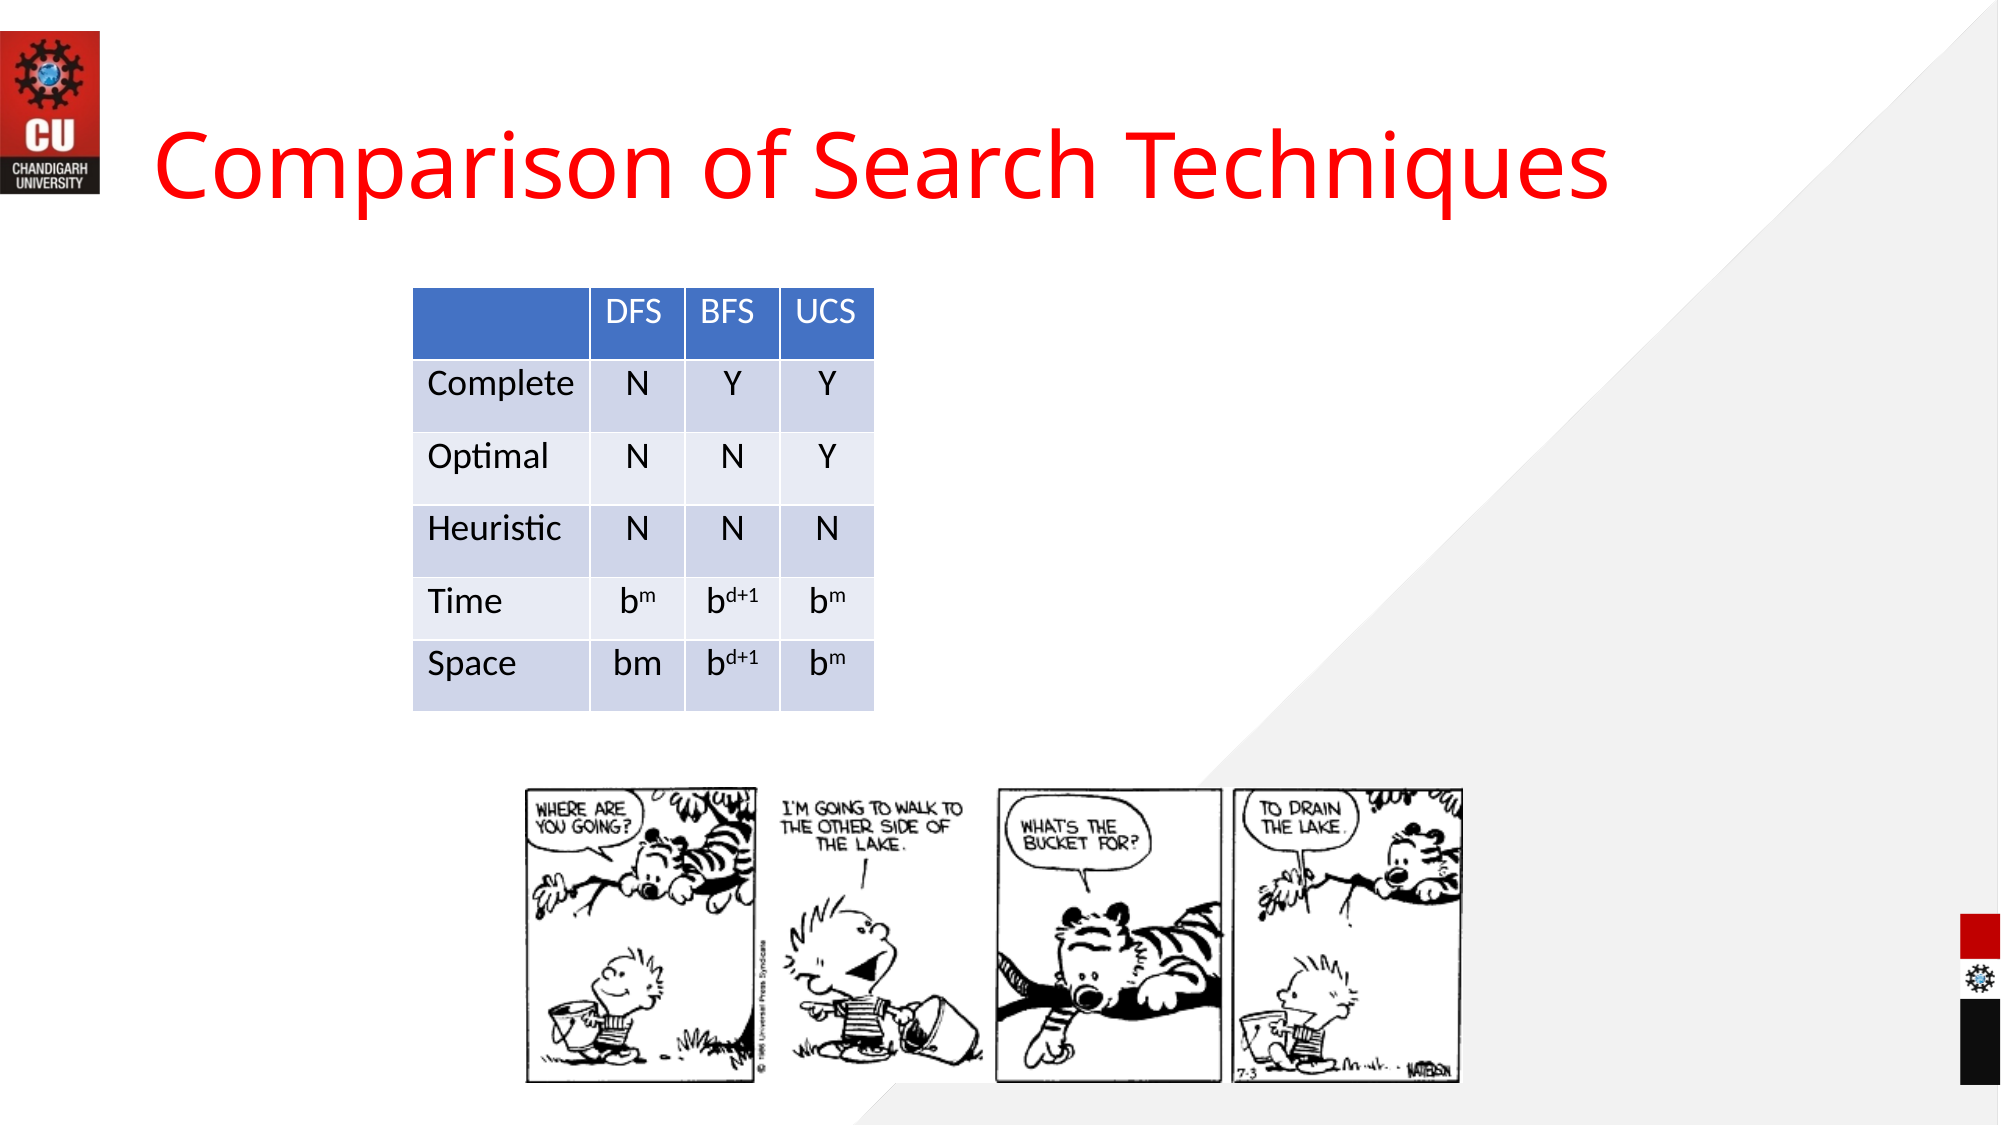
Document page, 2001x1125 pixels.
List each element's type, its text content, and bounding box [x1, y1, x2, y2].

table_cell Optimal [413, 433, 589, 504]
table_cell N [591, 433, 684, 504]
table_cell bd+1 [686, 641, 779, 711]
table_cell Complete [413, 361, 589, 432]
table_cell bd+1 [686, 578, 779, 639]
table_cell N [686, 506, 779, 577]
table_cell bm [591, 641, 684, 711]
table_cell Space [413, 641, 589, 711]
table_cell N [591, 361, 684, 432]
table_cell bm [781, 641, 874, 711]
table_cell Heuristic [413, 506, 589, 577]
table_cell Y [781, 361, 874, 432]
table_cell Y [686, 361, 779, 432]
table_header [413, 288, 589, 359]
table_cell Y [781, 433, 874, 504]
table_cell bm [591, 578, 684, 639]
table_header BFS [686, 288, 779, 359]
picture [0, 0, 2001, 1125]
table_cell N [781, 506, 874, 577]
title Comparison of Search Techniques [137, 59, 1863, 278]
table_cell N [591, 506, 684, 577]
table_cell bm [781, 578, 874, 639]
table_cell Time [413, 578, 589, 639]
table_header DFS [591, 288, 684, 359]
table_header UCS [781, 288, 874, 359]
table_cell N [686, 433, 779, 504]
